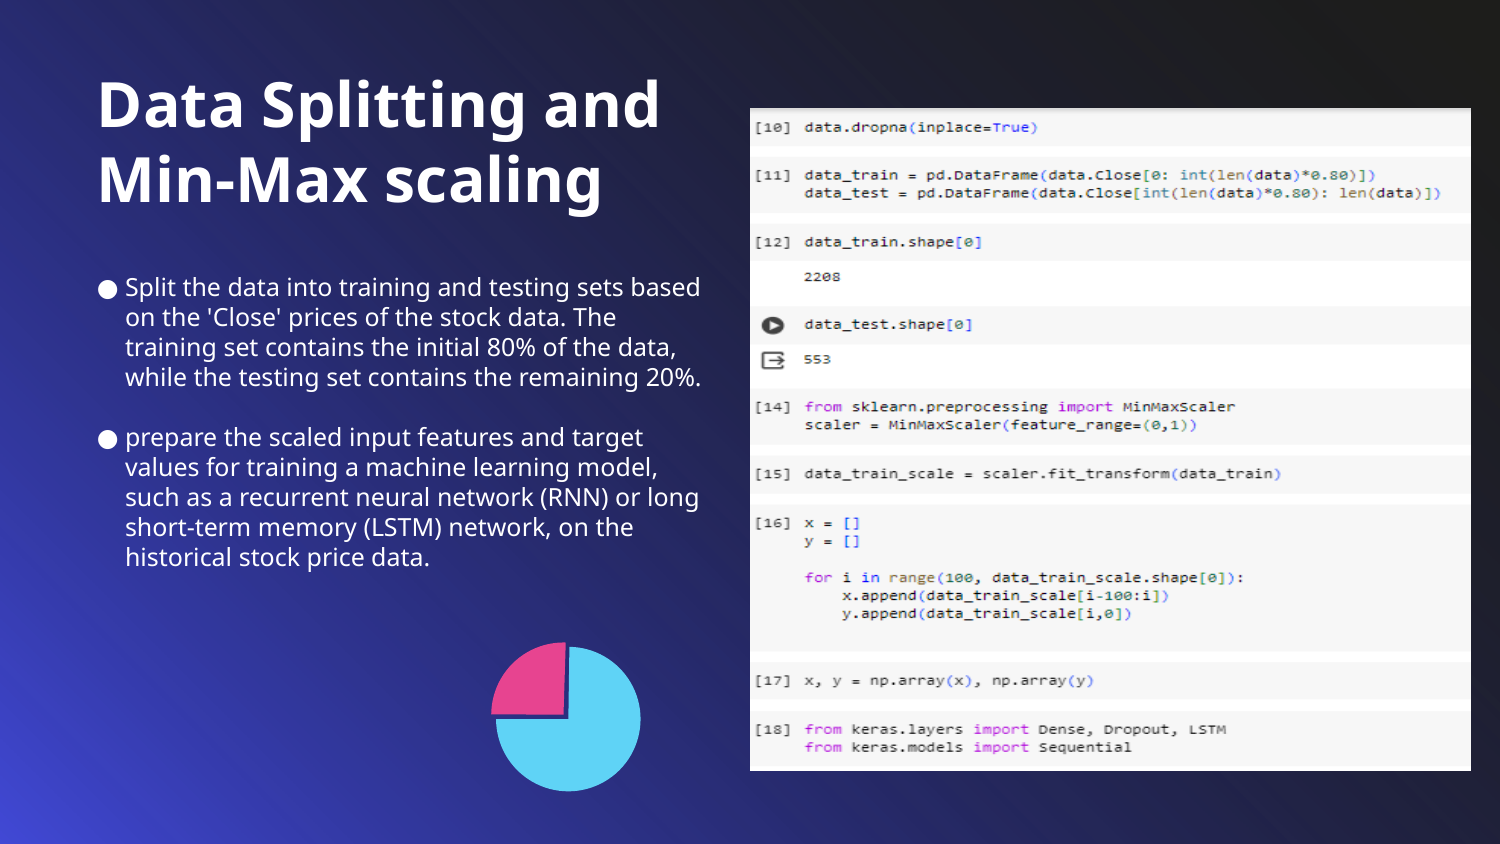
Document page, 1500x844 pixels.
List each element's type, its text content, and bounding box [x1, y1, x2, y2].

subtitle Split the data into training and testing sets based on the 'Close' prices of the stock data. The training set contains the initial 80% of the data, while the testing set contains the remaining 20%. prepare the scaled input features and target values for training a machine learning model, such as a recurrent neural network (RNN) or long short-term memory (LSTM) network, on the historical stock price data. [81, 256, 724, 756]
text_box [490, 642, 641, 792]
title Data Splitting and Min-Max scaling [81, 88, 768, 231]
picture [0, 0, 1500, 844]
